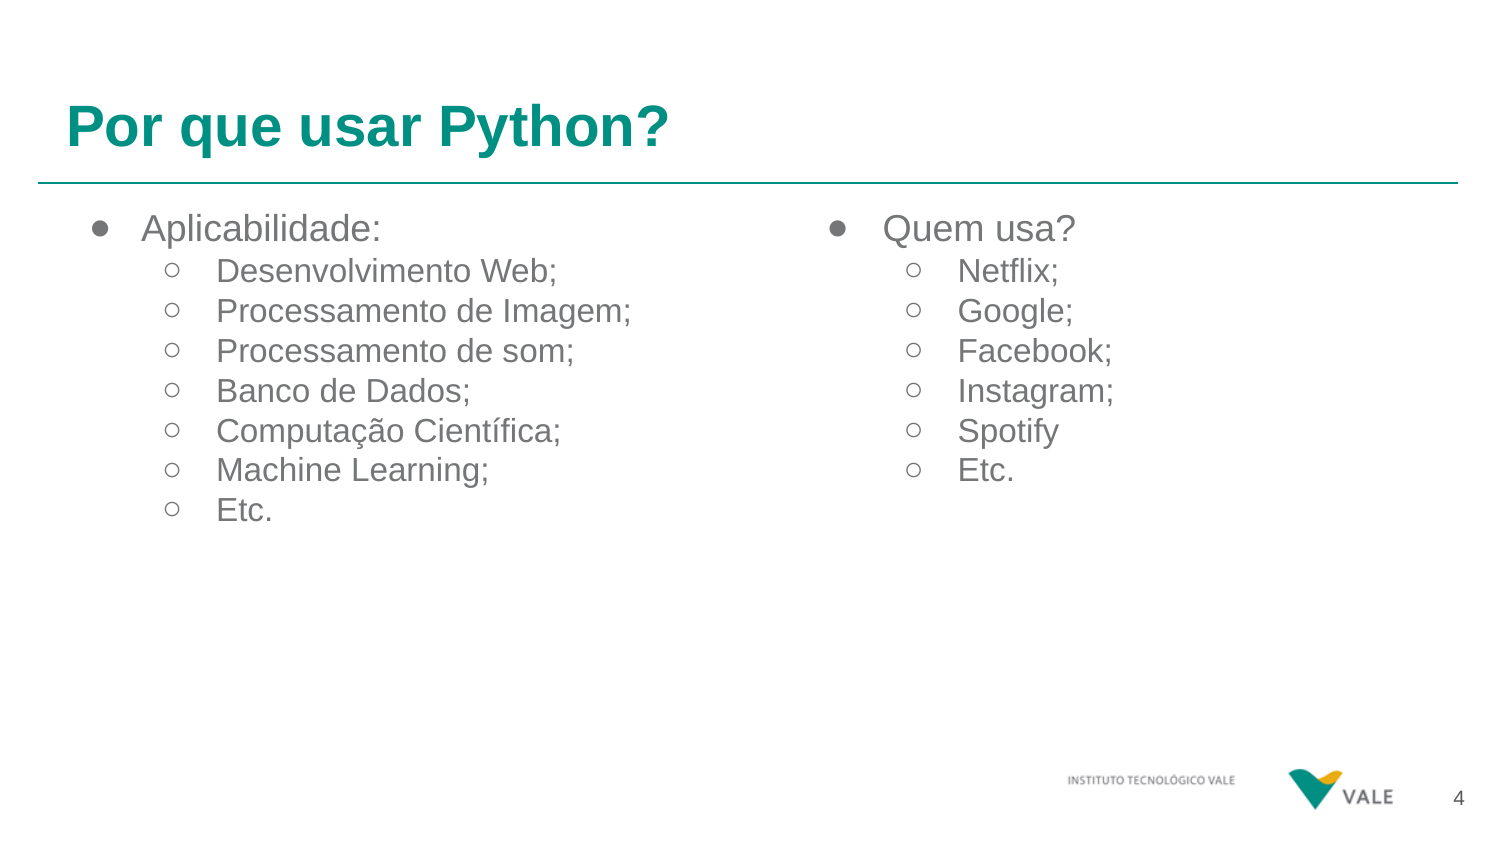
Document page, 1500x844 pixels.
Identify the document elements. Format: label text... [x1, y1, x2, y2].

list Quem usa? Netflix; Google; Facebook; Instagram; Spotify Etc. [792, 189, 1449, 730]
slide_number ‹#› [1389, 764, 1480, 830]
list Aplicabilidade: Desenvolvimento Web; Processamento de Imagem; Processamento de som; Banco de Dados; Computação Científica; Machine Learning; Etc. [51, 189, 708, 730]
picture [1049, 749, 1413, 830]
title Por que usar Python? [51, 72, 1449, 167]
